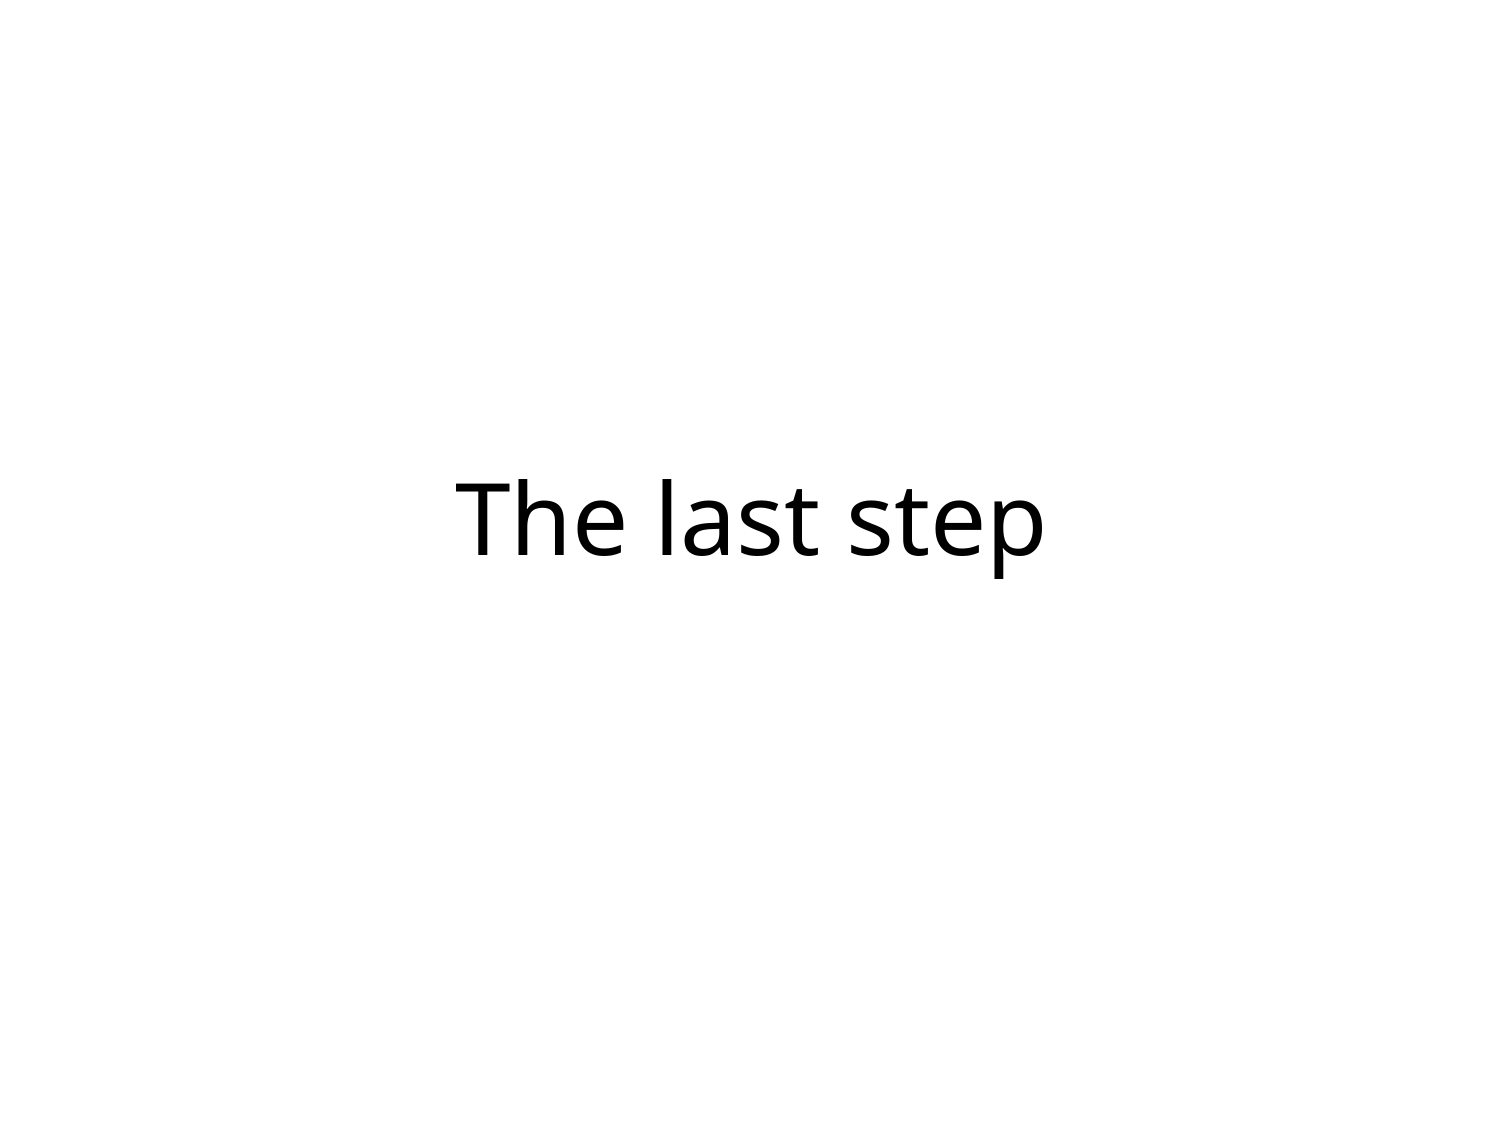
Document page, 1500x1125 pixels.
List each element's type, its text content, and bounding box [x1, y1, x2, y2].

title The last step [76, 208, 1427, 823]
